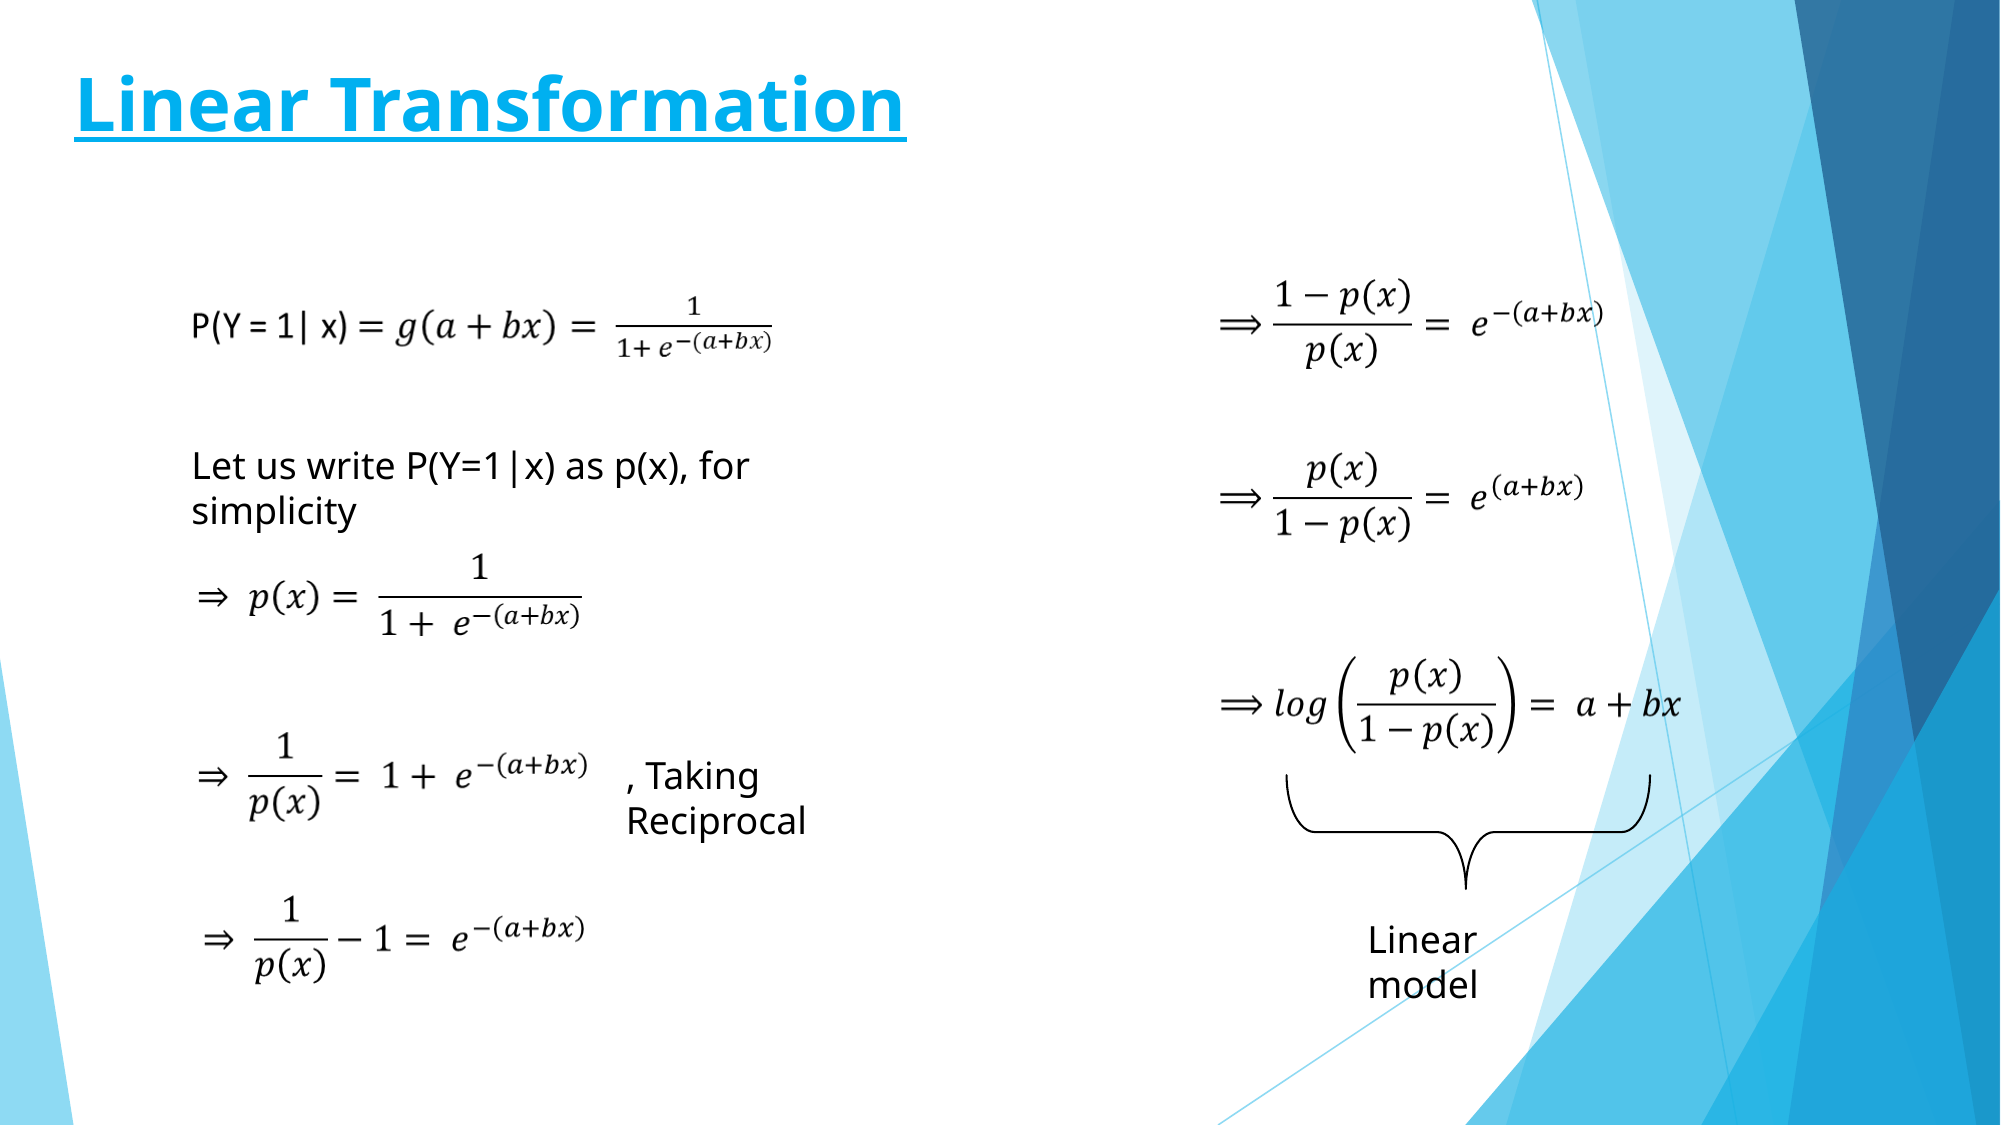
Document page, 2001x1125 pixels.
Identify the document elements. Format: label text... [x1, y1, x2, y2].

text_box [181, 884, 608, 993]
text_box Linear model [1352, 908, 1585, 1014]
text_box [176, 720, 611, 830]
text_box [1286, 775, 1651, 890]
text_box [176, 284, 793, 365]
text_box , Taking Reciprocal [610, 744, 943, 850]
text_box [1197, 644, 1705, 762]
title Linear Transformation [59, 49, 1940, 155]
text_box Let us write P(Y=1|x) as p(x), for simplicity [176, 434, 854, 540]
text_box [1197, 439, 1607, 551]
text_box [1197, 265, 1627, 377]
text_box [176, 541, 611, 645]
